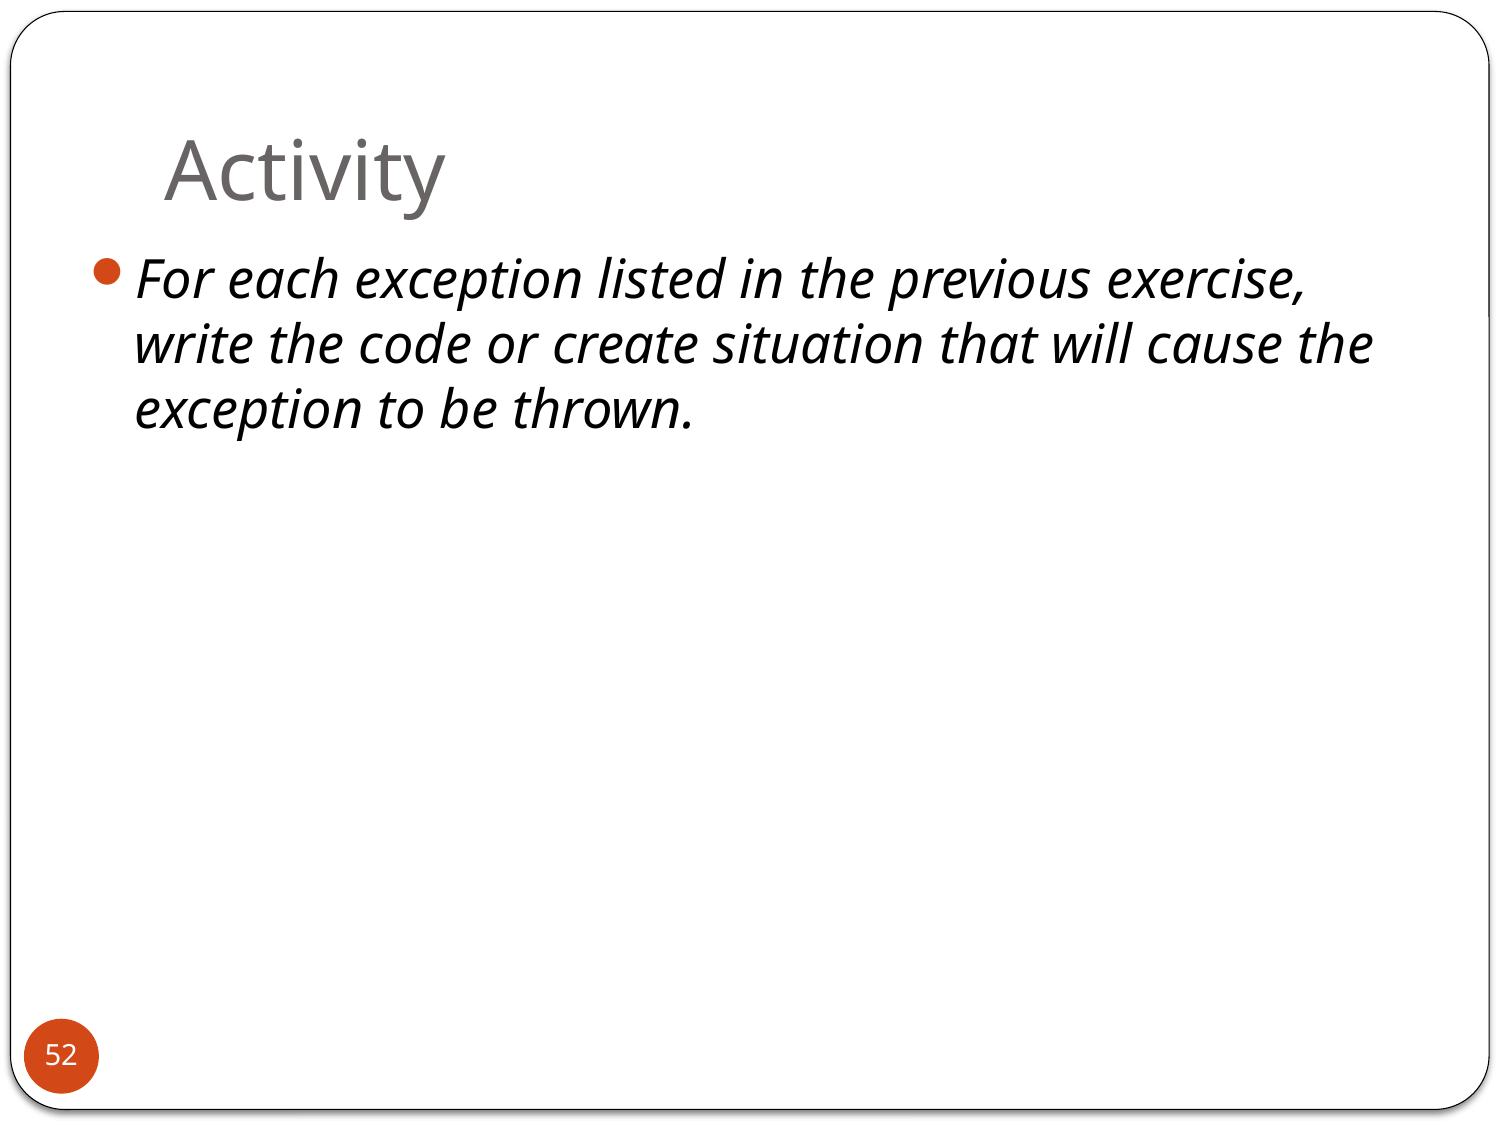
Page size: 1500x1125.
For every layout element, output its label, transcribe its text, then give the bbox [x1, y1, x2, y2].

list For each exception listed in the previous exercise, write the code or create situation that will cause the exception to be thrown. [75, 237, 1425, 980]
slide_number 52 [23, 1018, 99, 1094]
title Activity [150, 45, 1425, 233]
